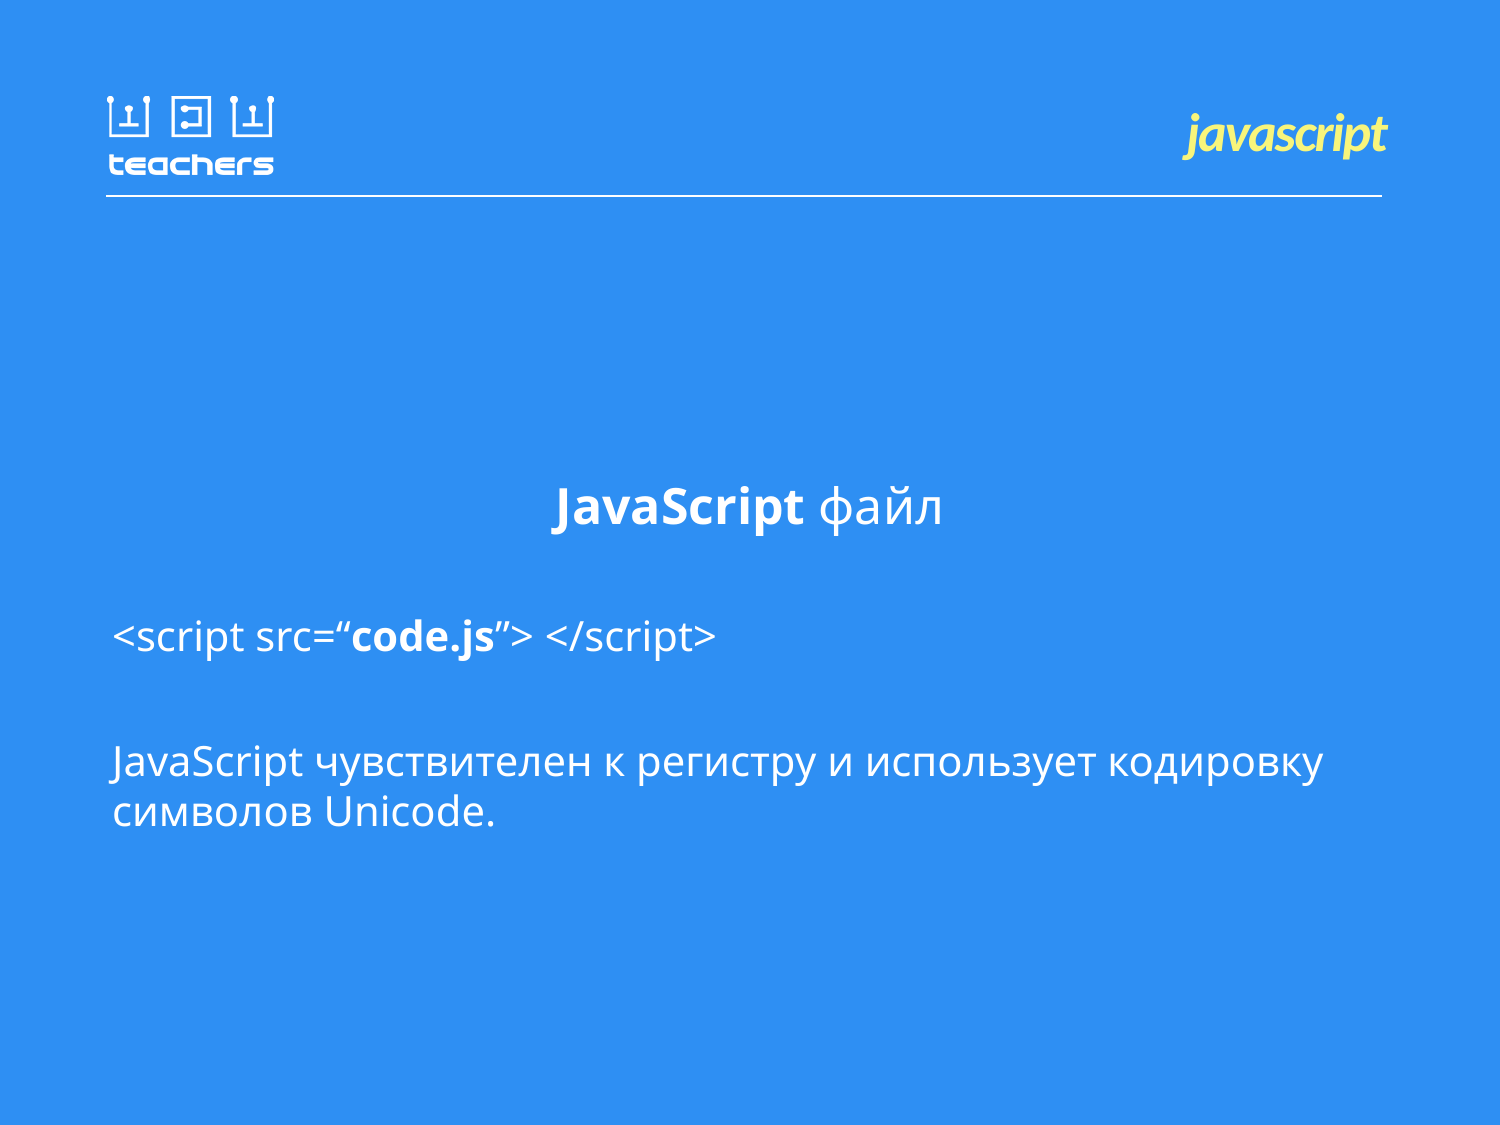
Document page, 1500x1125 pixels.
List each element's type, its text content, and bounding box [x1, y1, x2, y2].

list javascript [100, 81, 1388, 188]
picture [100, 86, 279, 182]
text_box JavaScript файл <script src=“code.js”> </script> JavaScript чувствителен к регистру и использует кодировку символов Unicode. [100, 462, 1400, 847]
